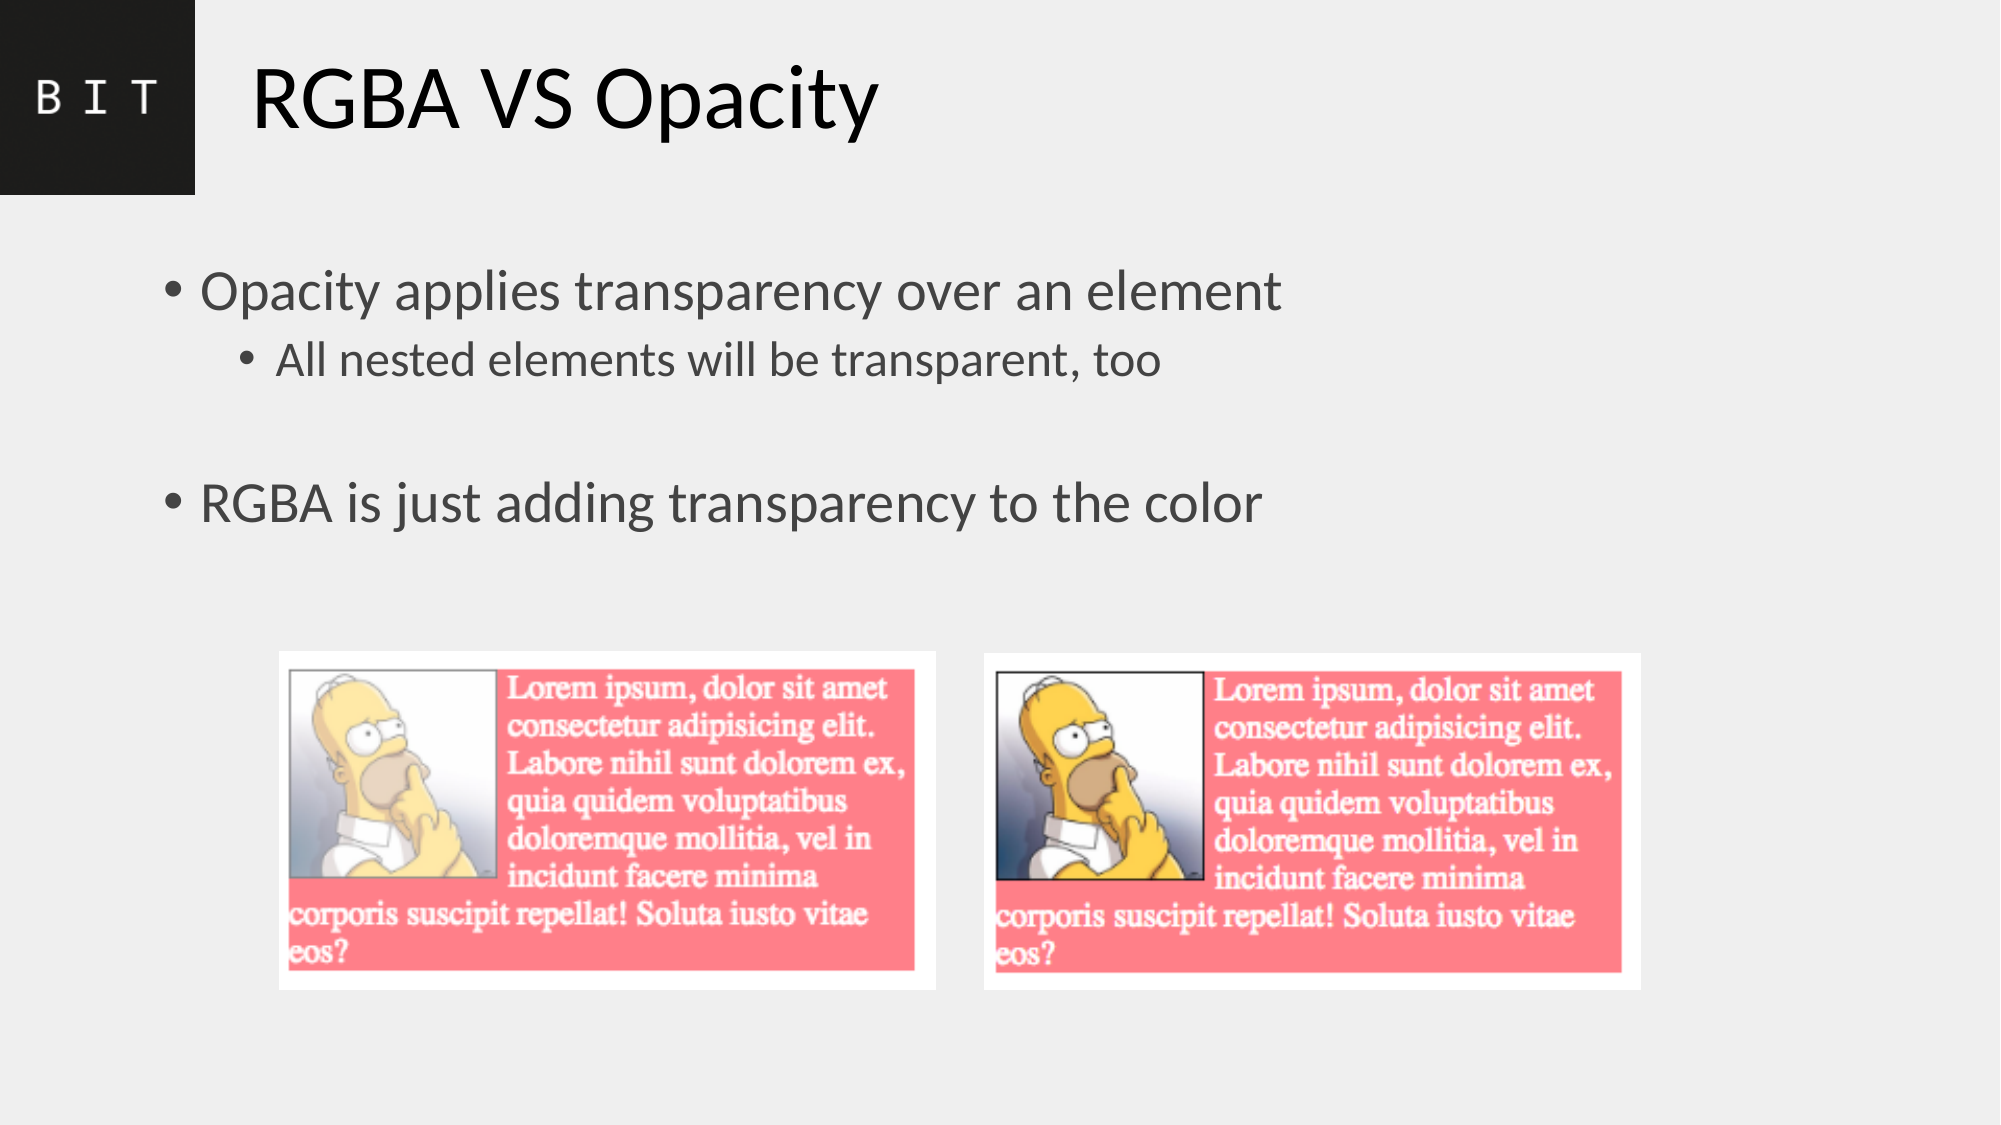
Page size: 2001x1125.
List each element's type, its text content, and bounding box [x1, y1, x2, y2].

title RGBA VS Opacity [236, 2, 1785, 195]
picture [279, 651, 936, 990]
picture [0, 0, 195, 195]
list Opacity applies transparency over an element All nested elements will be transparent, too RGBA is just adding transparency to the color [148, 252, 1873, 1006]
picture [984, 653, 1641, 990]
